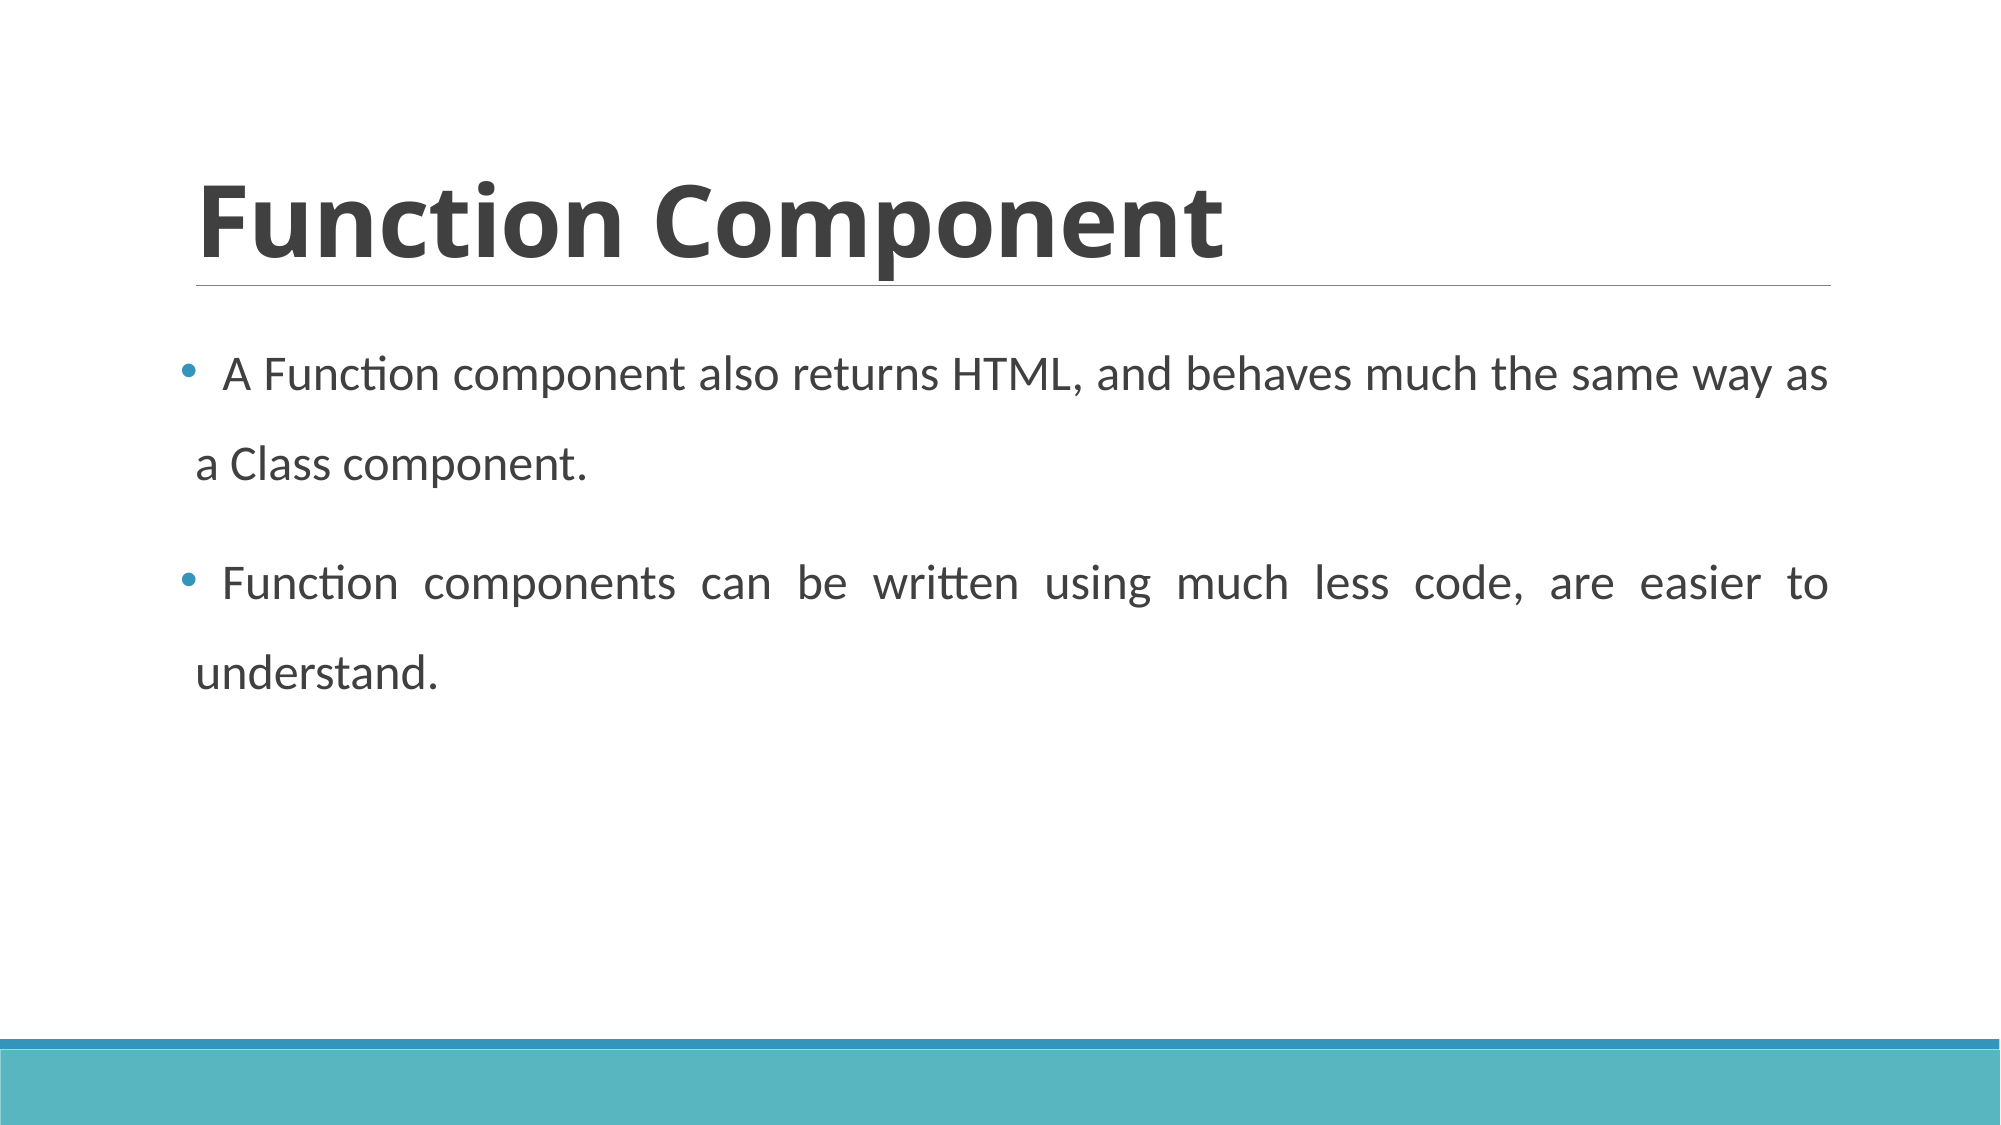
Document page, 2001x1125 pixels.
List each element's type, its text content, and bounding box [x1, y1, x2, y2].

title Function Component [180, 47, 1830, 285]
list A Function component also returns HTML, and behaves much the same way as a Class component. Function components can be written using much less code, are easier to understand. [180, 302, 1830, 963]
